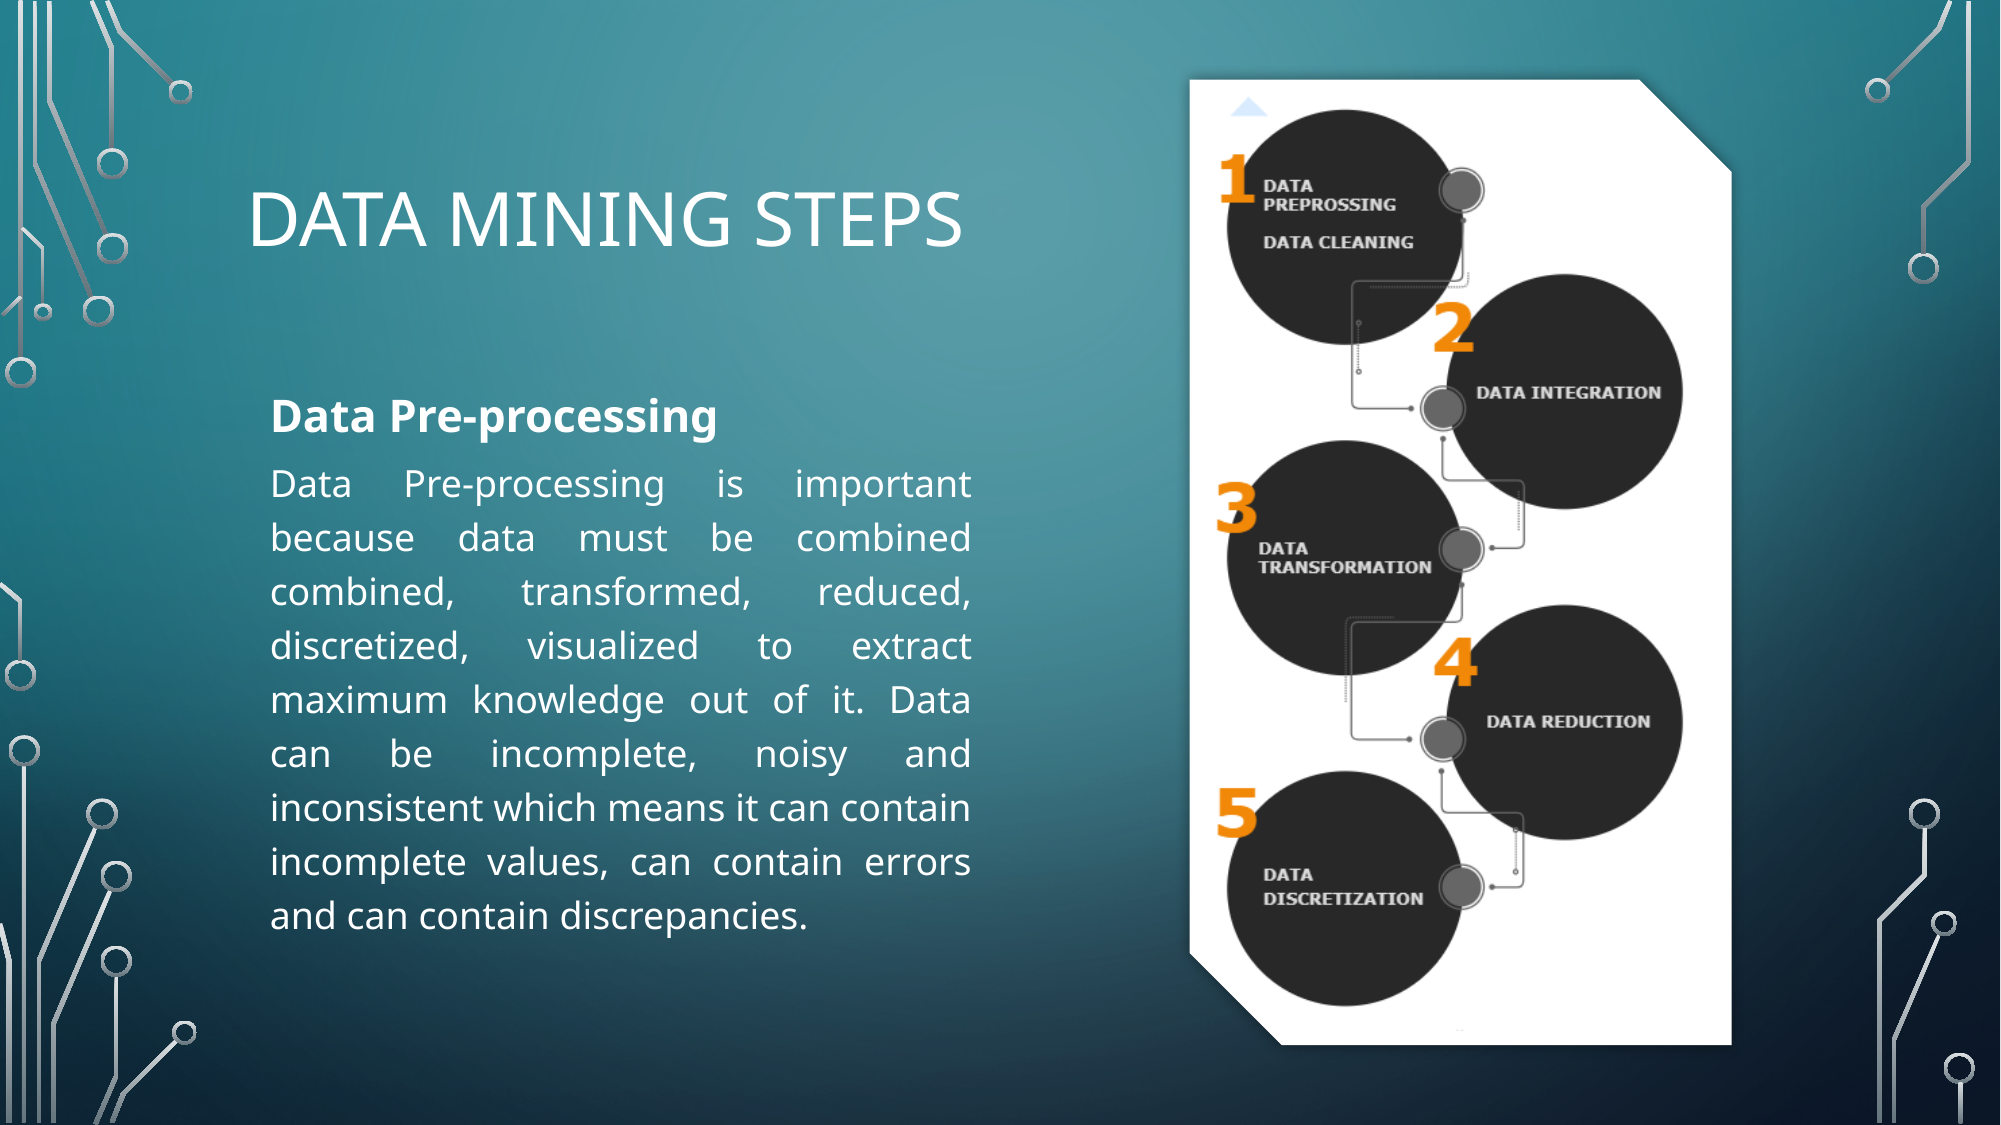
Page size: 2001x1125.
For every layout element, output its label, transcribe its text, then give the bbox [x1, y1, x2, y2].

title Data Mining Steps [212, 101, 1000, 344]
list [1196, 86, 1725, 1039]
list Data Pre-processing Data Pre-processing is important because data must be combined combined, transformed, reduced, discretized, visualized to extract maximum knowledge out of it. Data can be incomplete, noisy and inconsistent which means it can contain incomplete values, can contain errors and can contain discrepancies. [187, 369, 988, 950]
